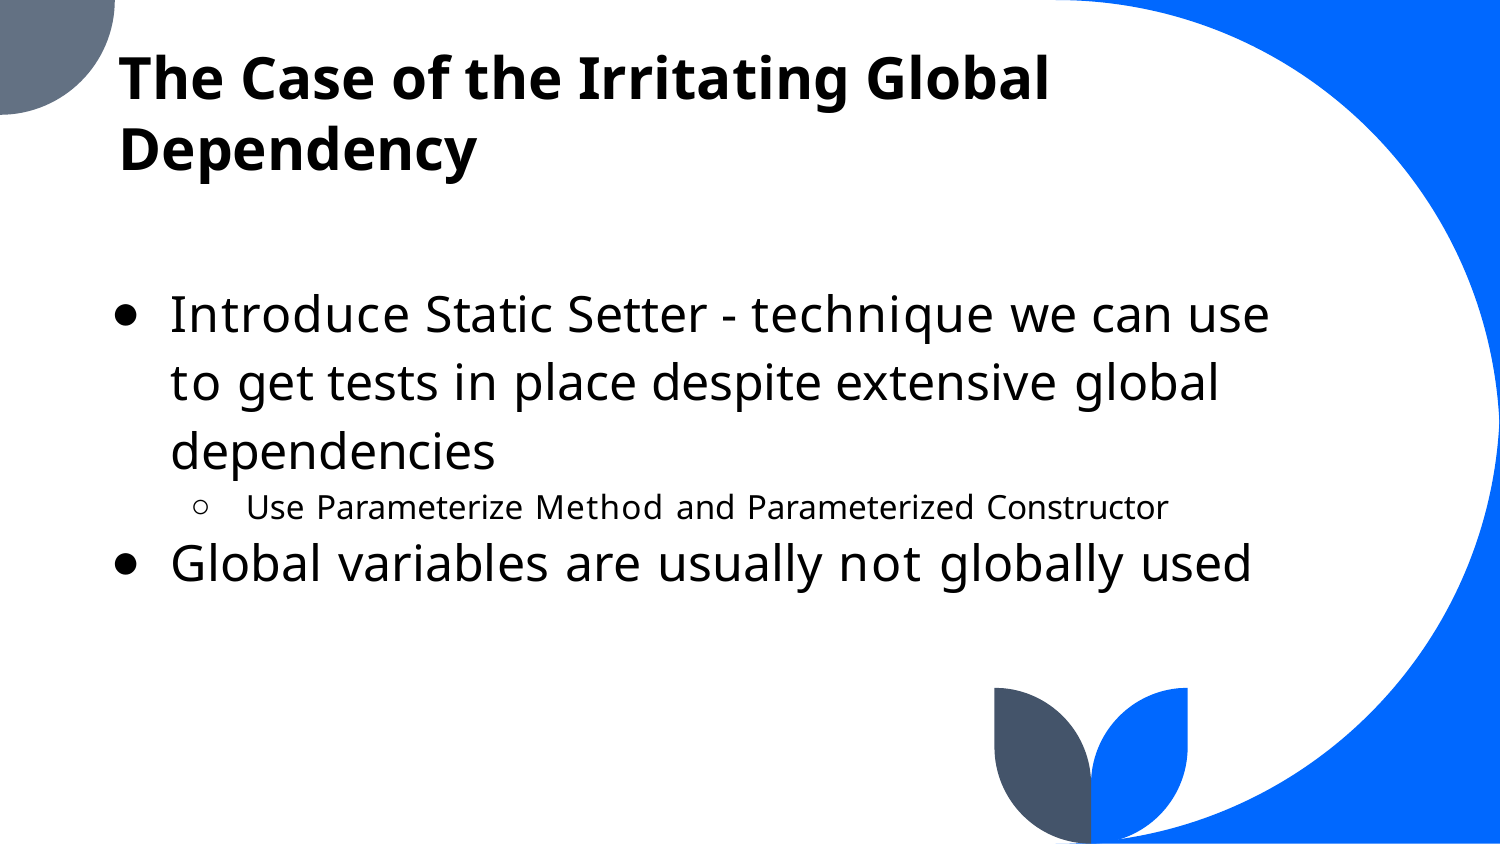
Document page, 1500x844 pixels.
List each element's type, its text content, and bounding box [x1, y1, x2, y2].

text_box The Case of the Irritating Global Dependency [103, 34, 1367, 189]
list Introduce Static Setter - technique we can use to get tests in place despite extensive global dependencies Use Parameterize Method and Parameterized Constructor Global variables are usually not globally used [99, 271, 1304, 749]
